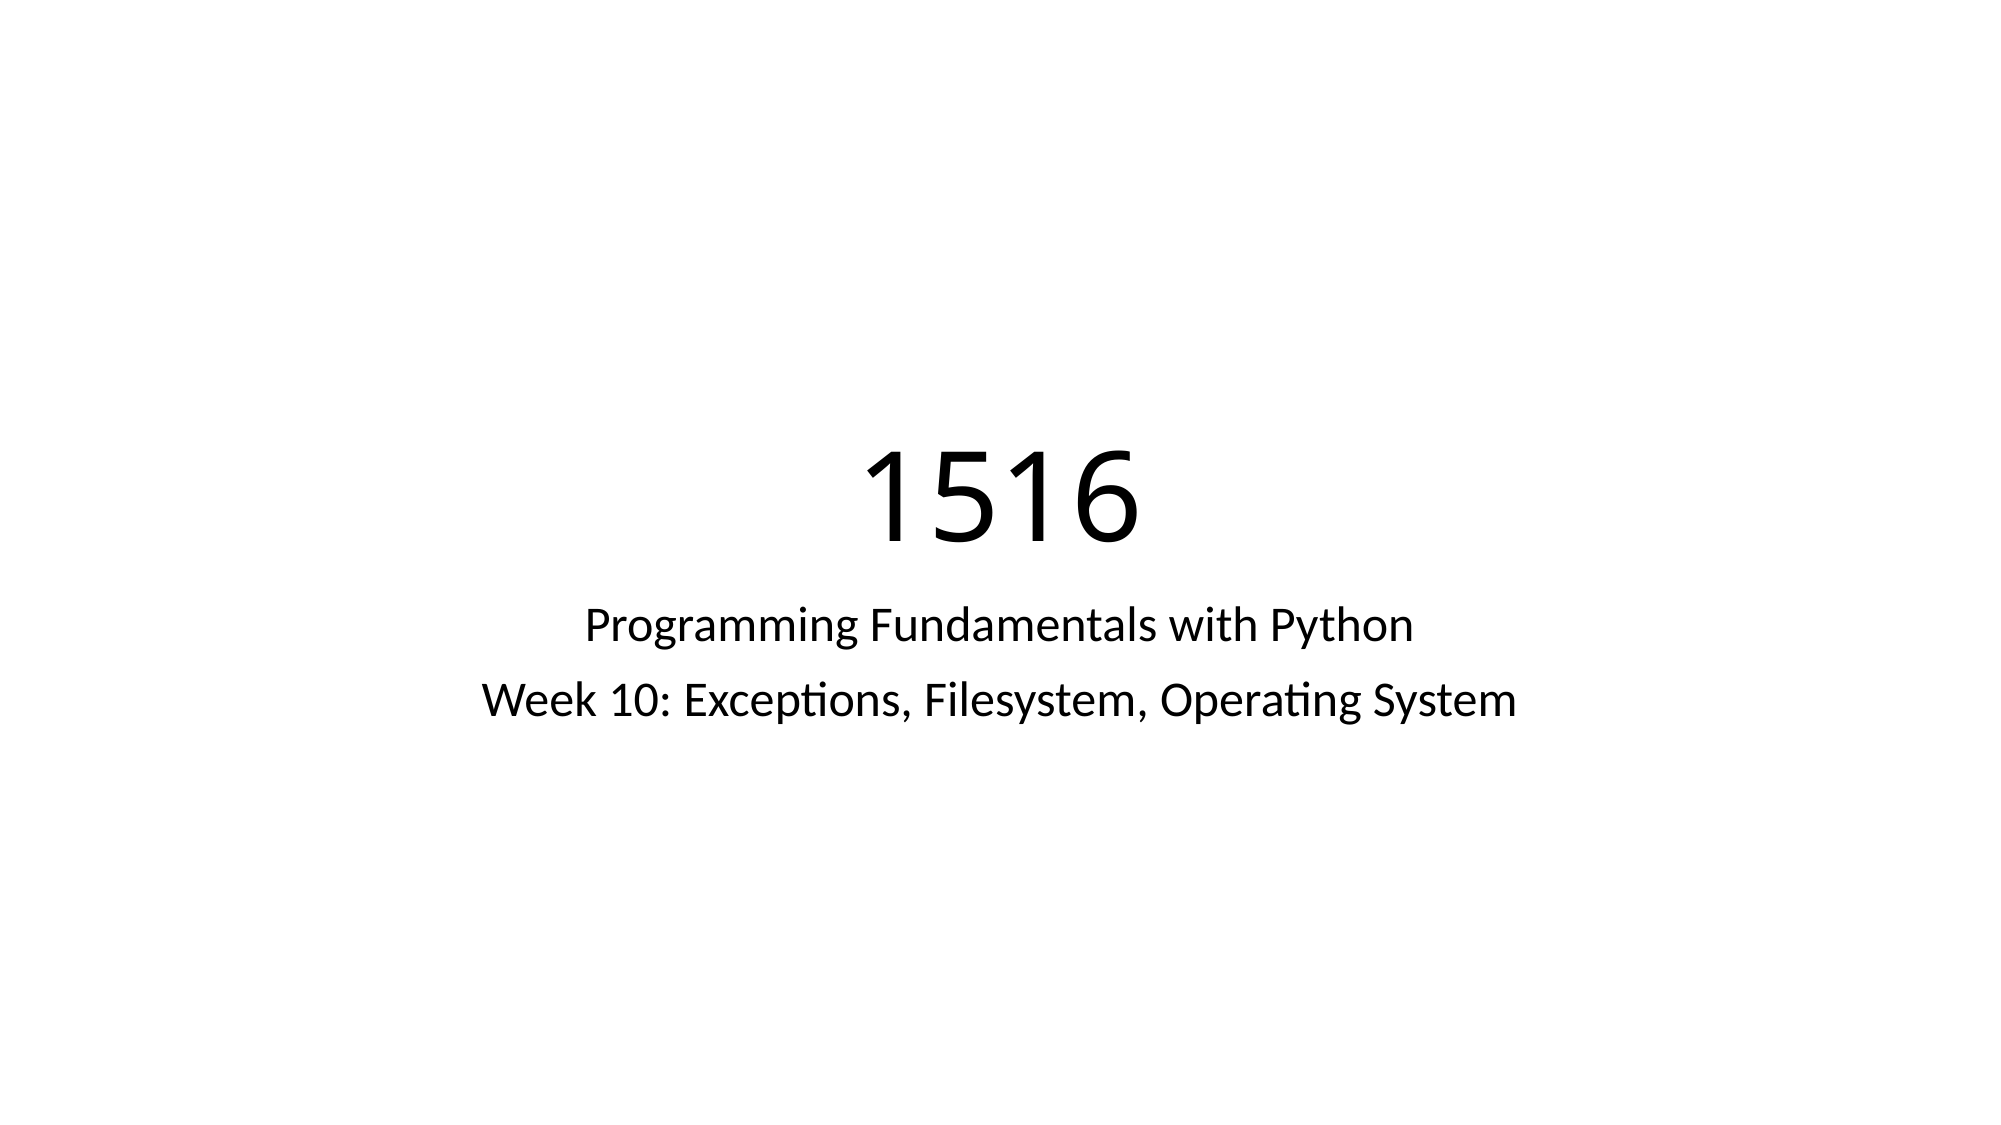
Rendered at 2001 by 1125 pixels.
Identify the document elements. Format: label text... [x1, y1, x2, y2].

title 1516 [249, 184, 1750, 576]
subtitle Programming Fundamentals with Python Week 10: Exceptions, Filesystem, Operating System [249, 590, 1750, 863]
